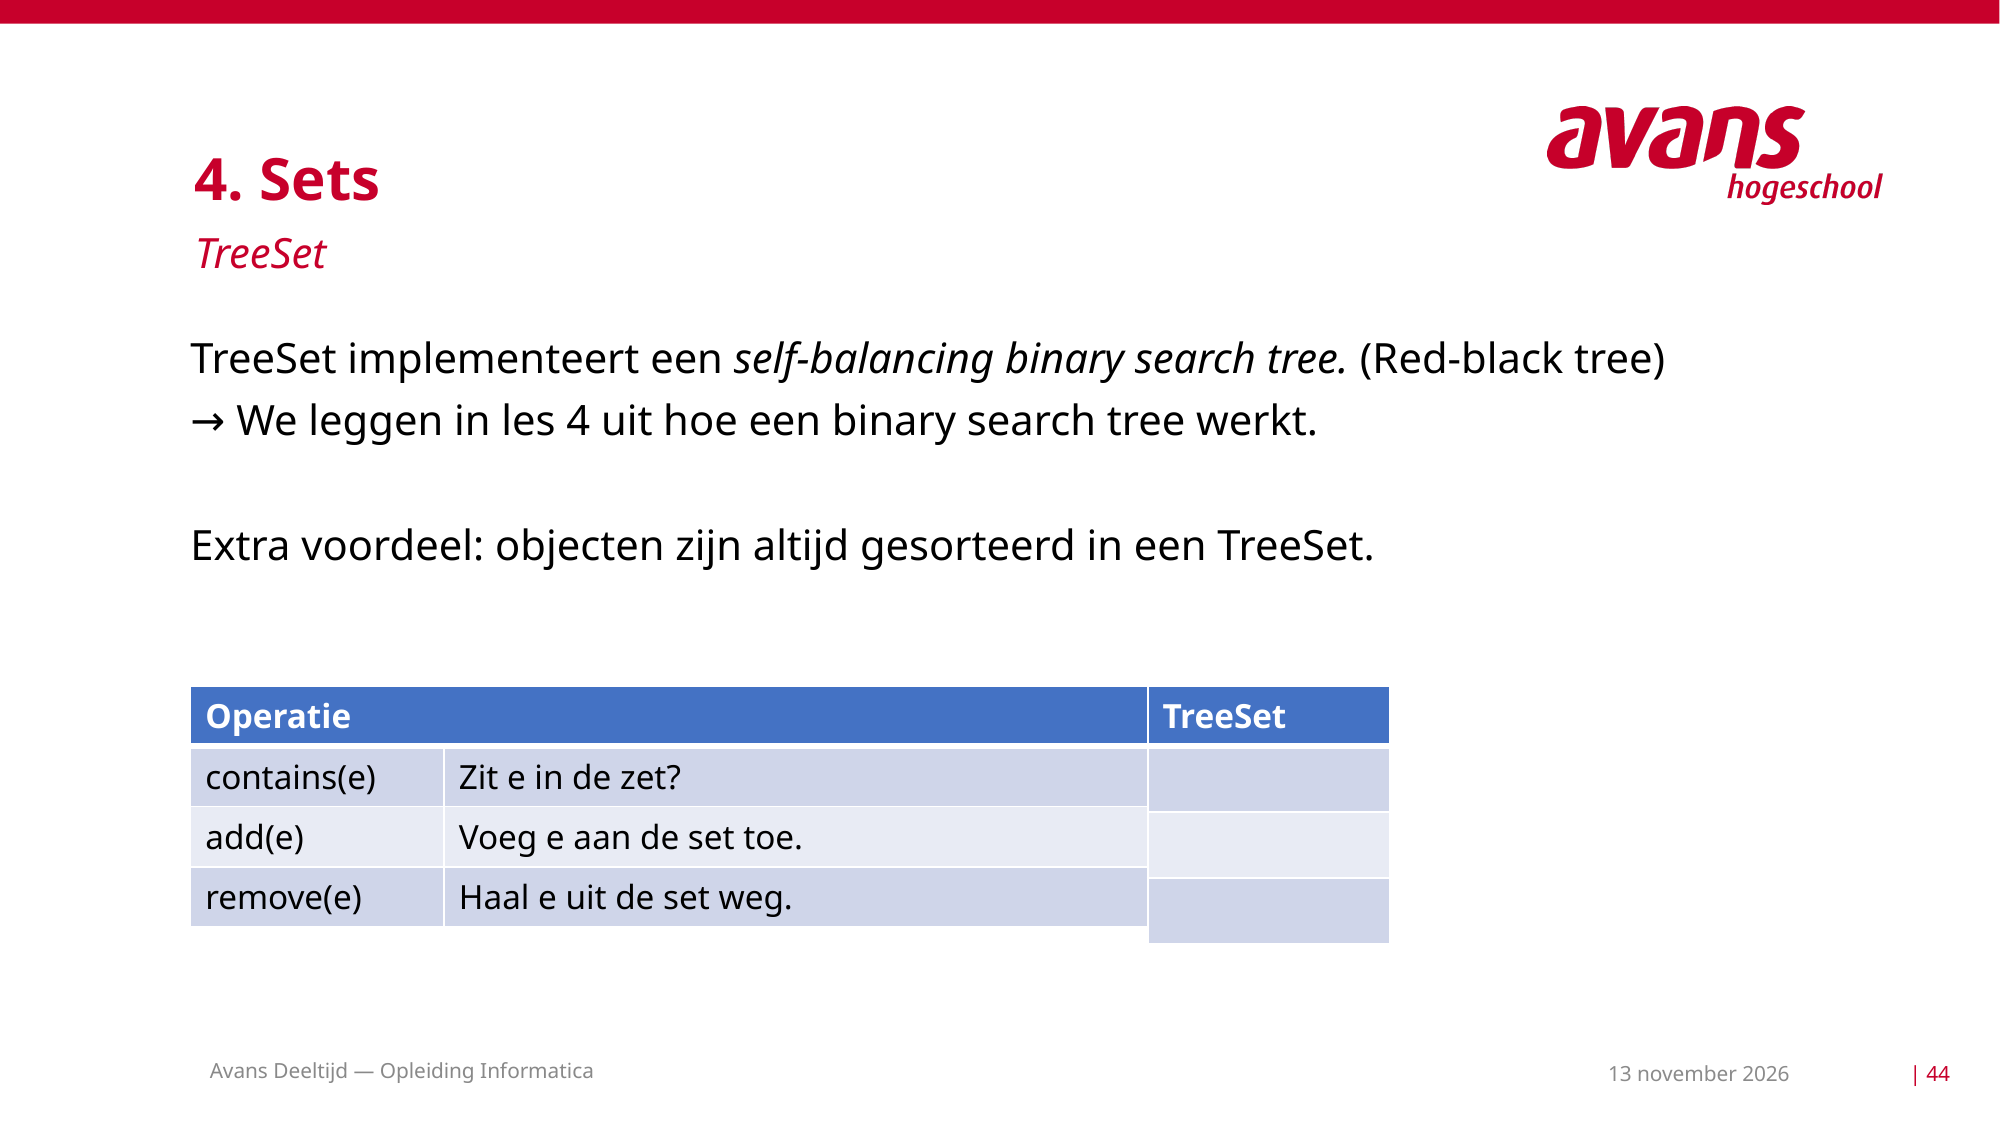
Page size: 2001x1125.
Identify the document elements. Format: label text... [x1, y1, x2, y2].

slide_number | 44 [1816, 1056, 1951, 1092]
table_cell Voeg e aan de set toe. [445, 807, 1147, 866]
footer Avans Deeltijd — Opleiding Informatica [194, 1054, 1199, 1090]
table_cell add(e) [191, 807, 443, 866]
list TreeSet [194, 226, 1465, 285]
table_cell remove(e) [191, 868, 443, 926]
text_box TreeSet implementeert een self-balancing binary search tree. (Red-black tree) → We leggen in les 4 uit hoe een binary search tree werkt. Extra voordeel: objecten zijn altijd gesorteerd in een TreeSet. [190, 331, 1689, 917]
table_header Operatie [191, 687, 1147, 743]
title 4. Sets [194, 150, 1465, 209]
slide_number 11 mei 2021 [1339, 1056, 1790, 1092]
table_cell Zit e in de zet? [445, 749, 1147, 806]
table_cell contains(e) [191, 749, 443, 806]
picture [1547, 106, 1883, 205]
table_cell Haal e uit de set weg. [445, 868, 1147, 926]
